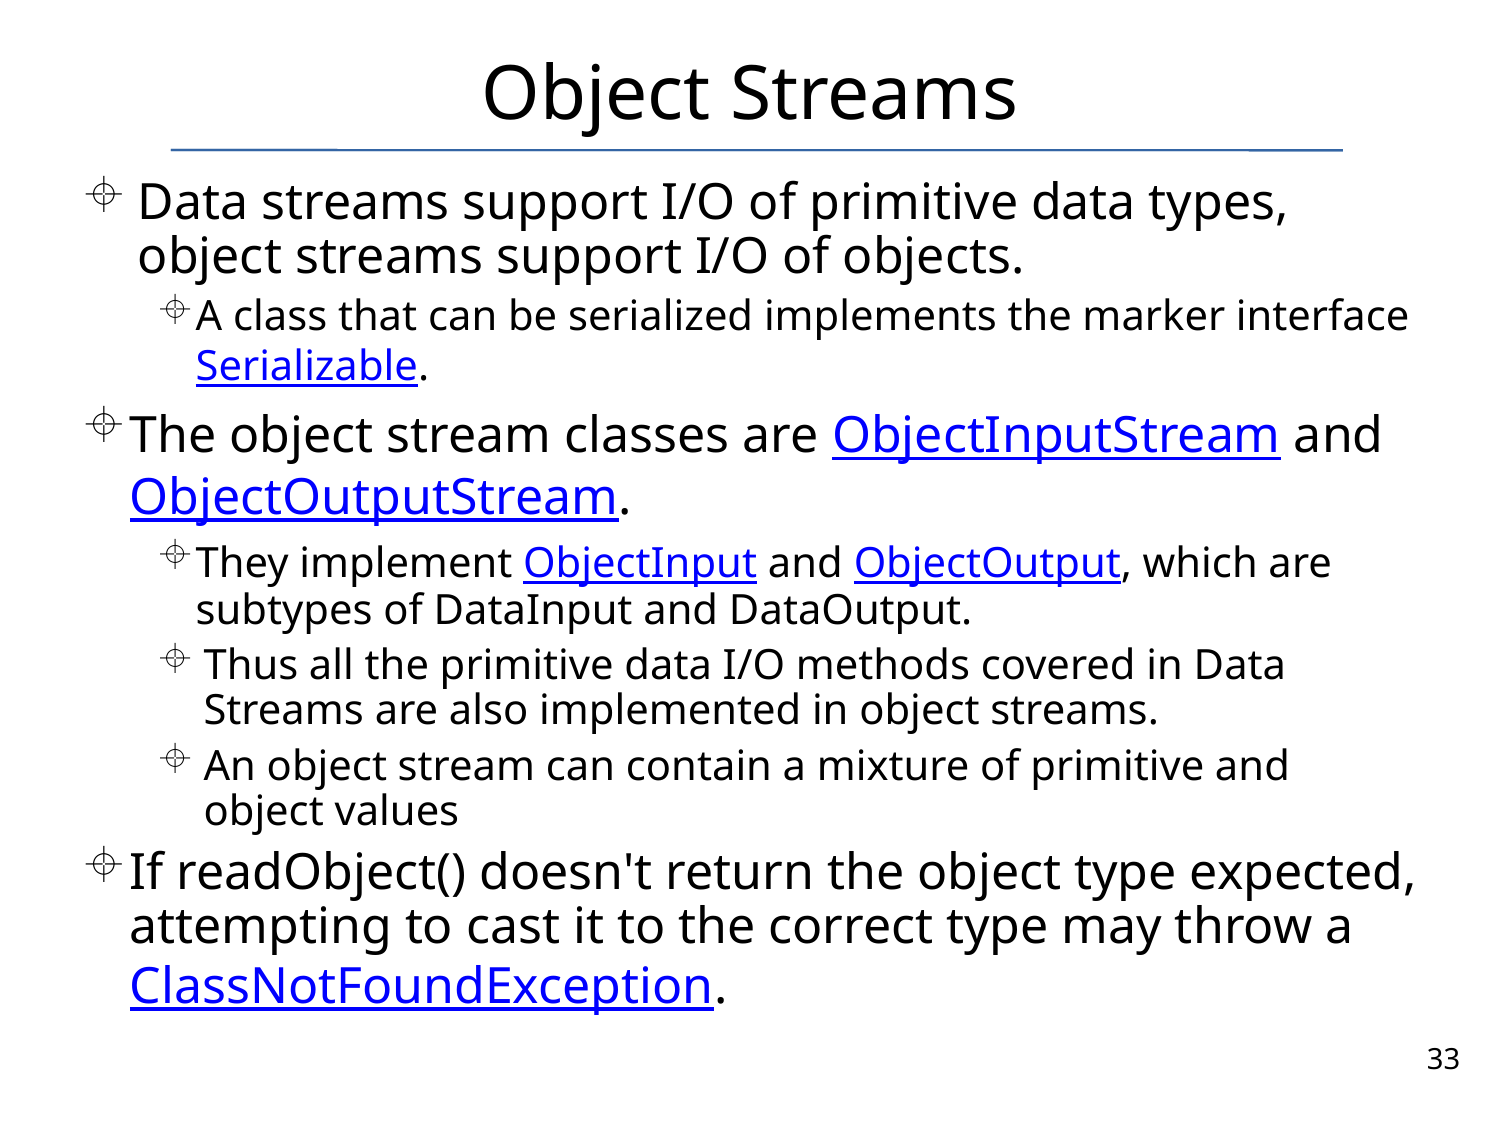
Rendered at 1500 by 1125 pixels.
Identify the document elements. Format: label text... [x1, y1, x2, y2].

title Object Streams [74, 0, 1426, 176]
list Data streams support I/O of primitive data types, object streams support I/O of objects. A class that can be serialized implements the marker interface Serializable. The object stream classes are ObjectInputStream and ObjectOutputStream. They implement ObjectInput and ObjectOutput, which are subtypes of DataInput and DataOutput. Thus all the primitive data I/O methods covered in Data Streams are also implemented in object streams. An object stream can contain a mixture of primitive and object values If readObject() doesn't return the object type expected, attempting to cast it to the correct type may throw a ClassNotFoundException. [74, 176, 1426, 1080]
text_box 33 [1426, 1040, 1467, 1076]
